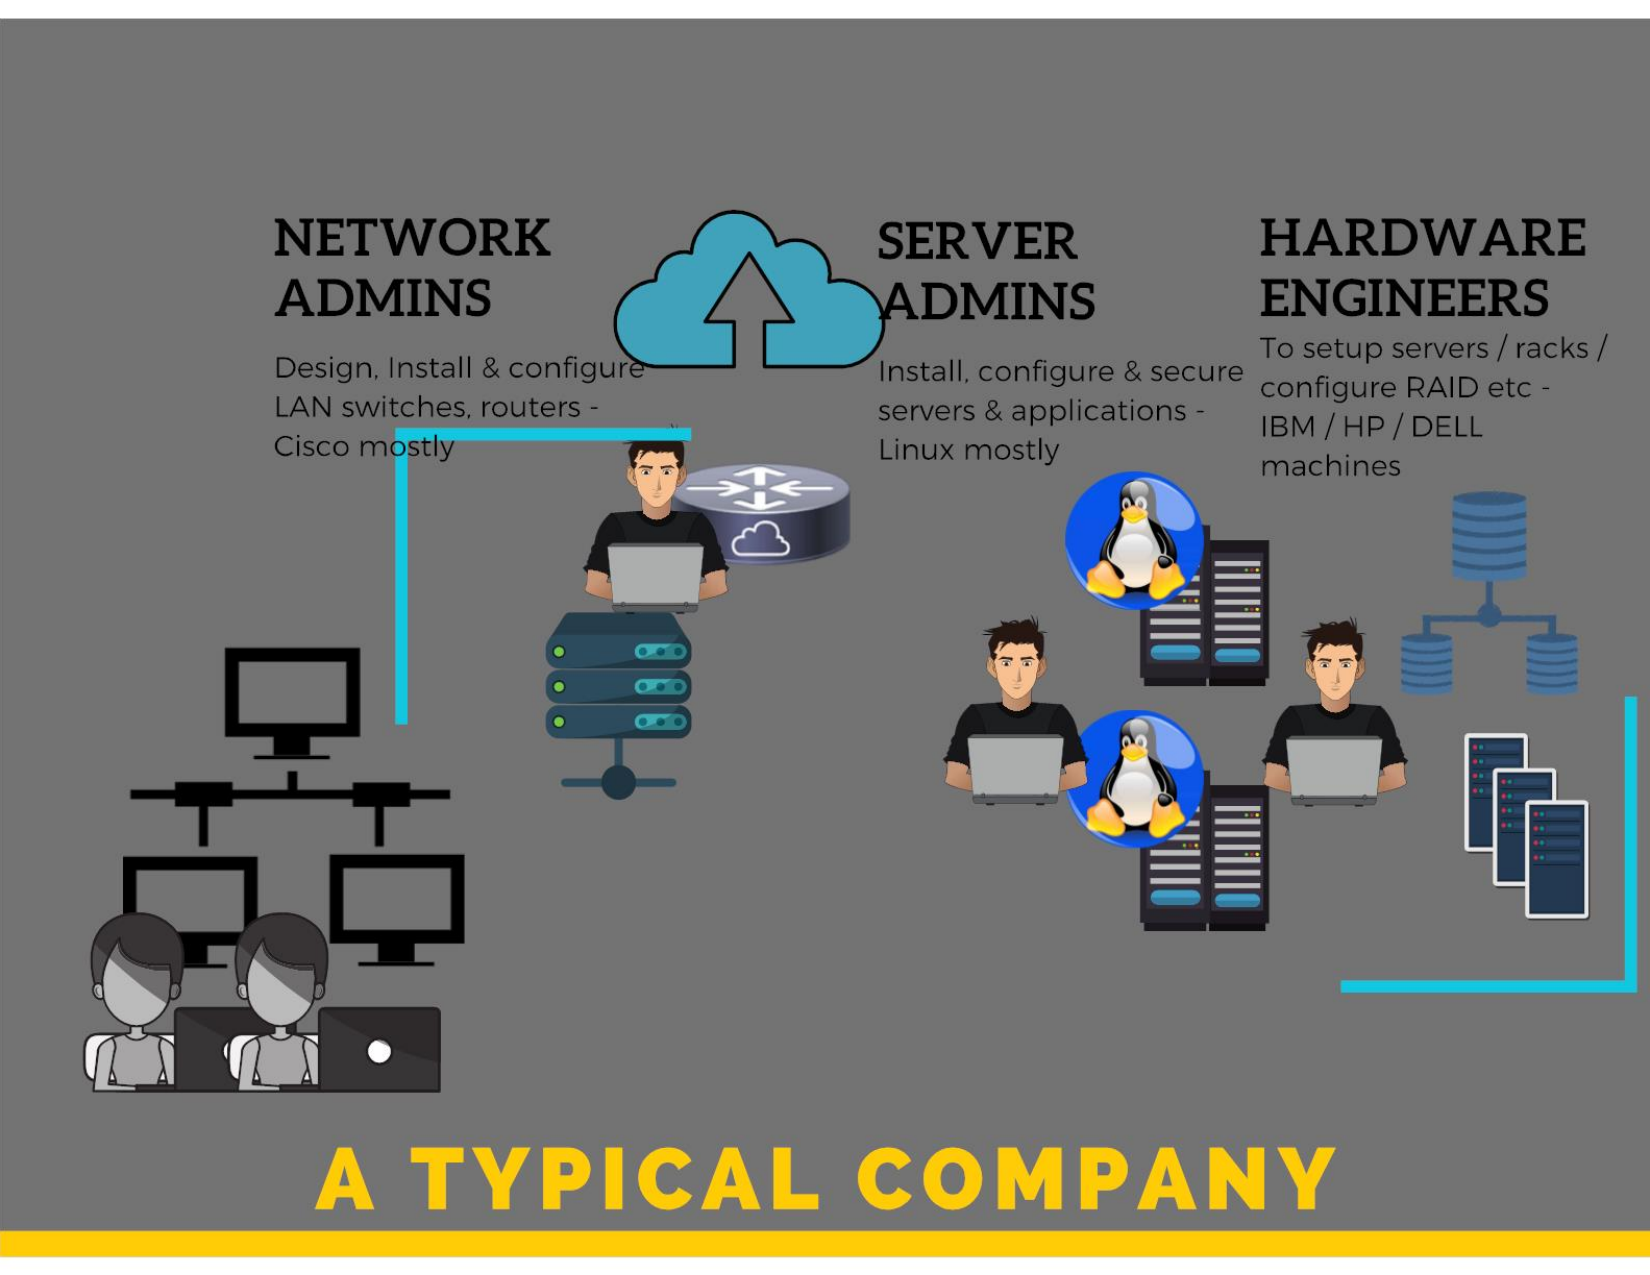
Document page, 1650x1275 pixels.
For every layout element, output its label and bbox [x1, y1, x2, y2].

text_box [0, 18, 1650, 1273]
